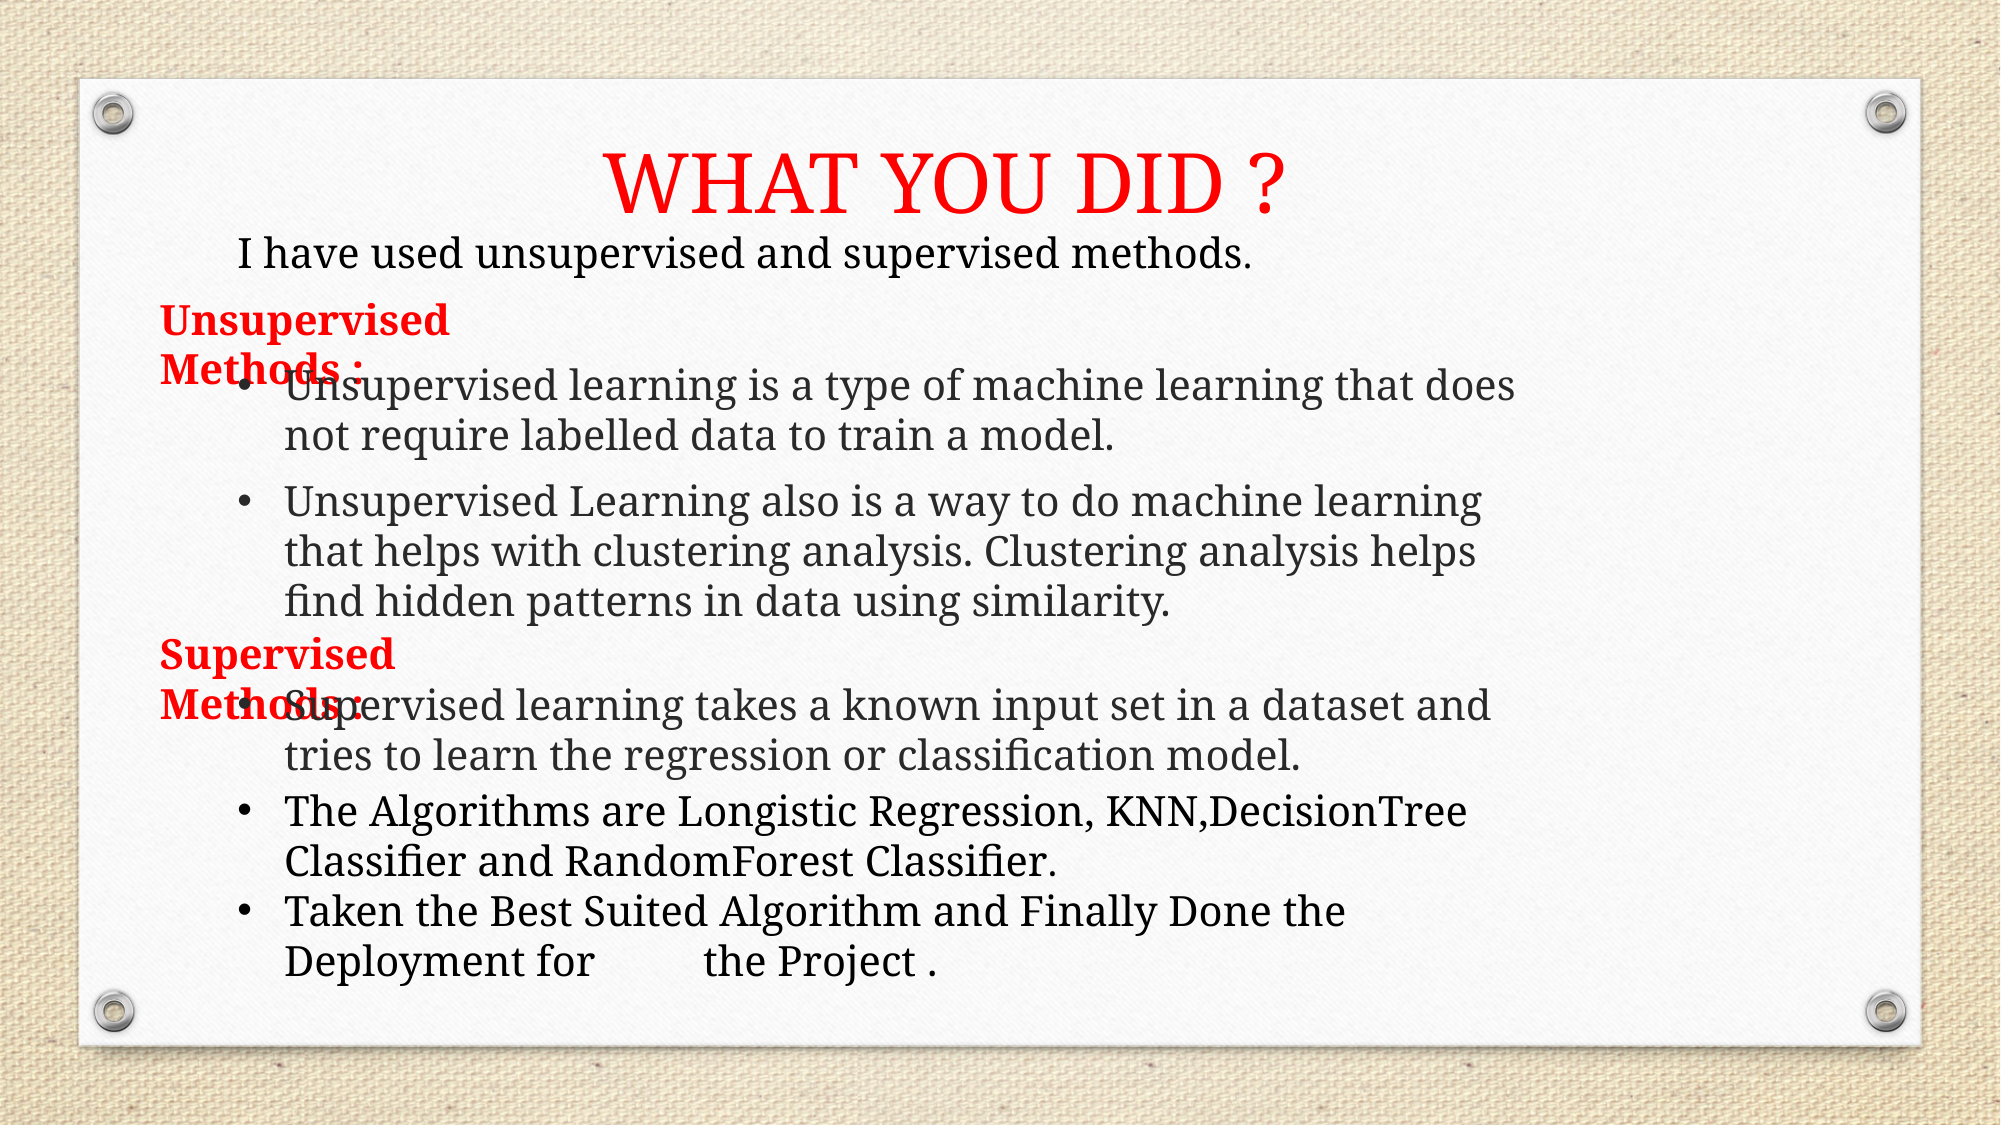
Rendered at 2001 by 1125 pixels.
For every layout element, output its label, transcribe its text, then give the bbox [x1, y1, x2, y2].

text_box Supervised learning takes a known input set in a dataset and tries to learn the regression or classification model. [222, 671, 1510, 777]
text_box WHAT YOU DID ? [587, 123, 1303, 219]
picture [0, 0, 2001, 1125]
text_box The Algorithms are Longistic Regression, KNN,DecisionTree Classifier and RandomForest Classifier. Taken the Best Suited Algorithm and Finally Done the Deployment for the Project . [222, 777, 1571, 1038]
text_box Unsupervised learning is a type of machine learning that does not require labelled data to train a model. [222, 351, 1558, 467]
text_box Unsupervised Methods : [145, 285, 609, 401]
text_box Supervised Methods : [145, 620, 592, 736]
text_box I have used unsupervised and supervised methods. [222, 219, 1723, 285]
text_box Unsupervised Learning also is a way to do machine learning that helps with clustering analysis. Clustering analysis helps find hidden patterns in data using similarity. [222, 467, 1510, 633]
